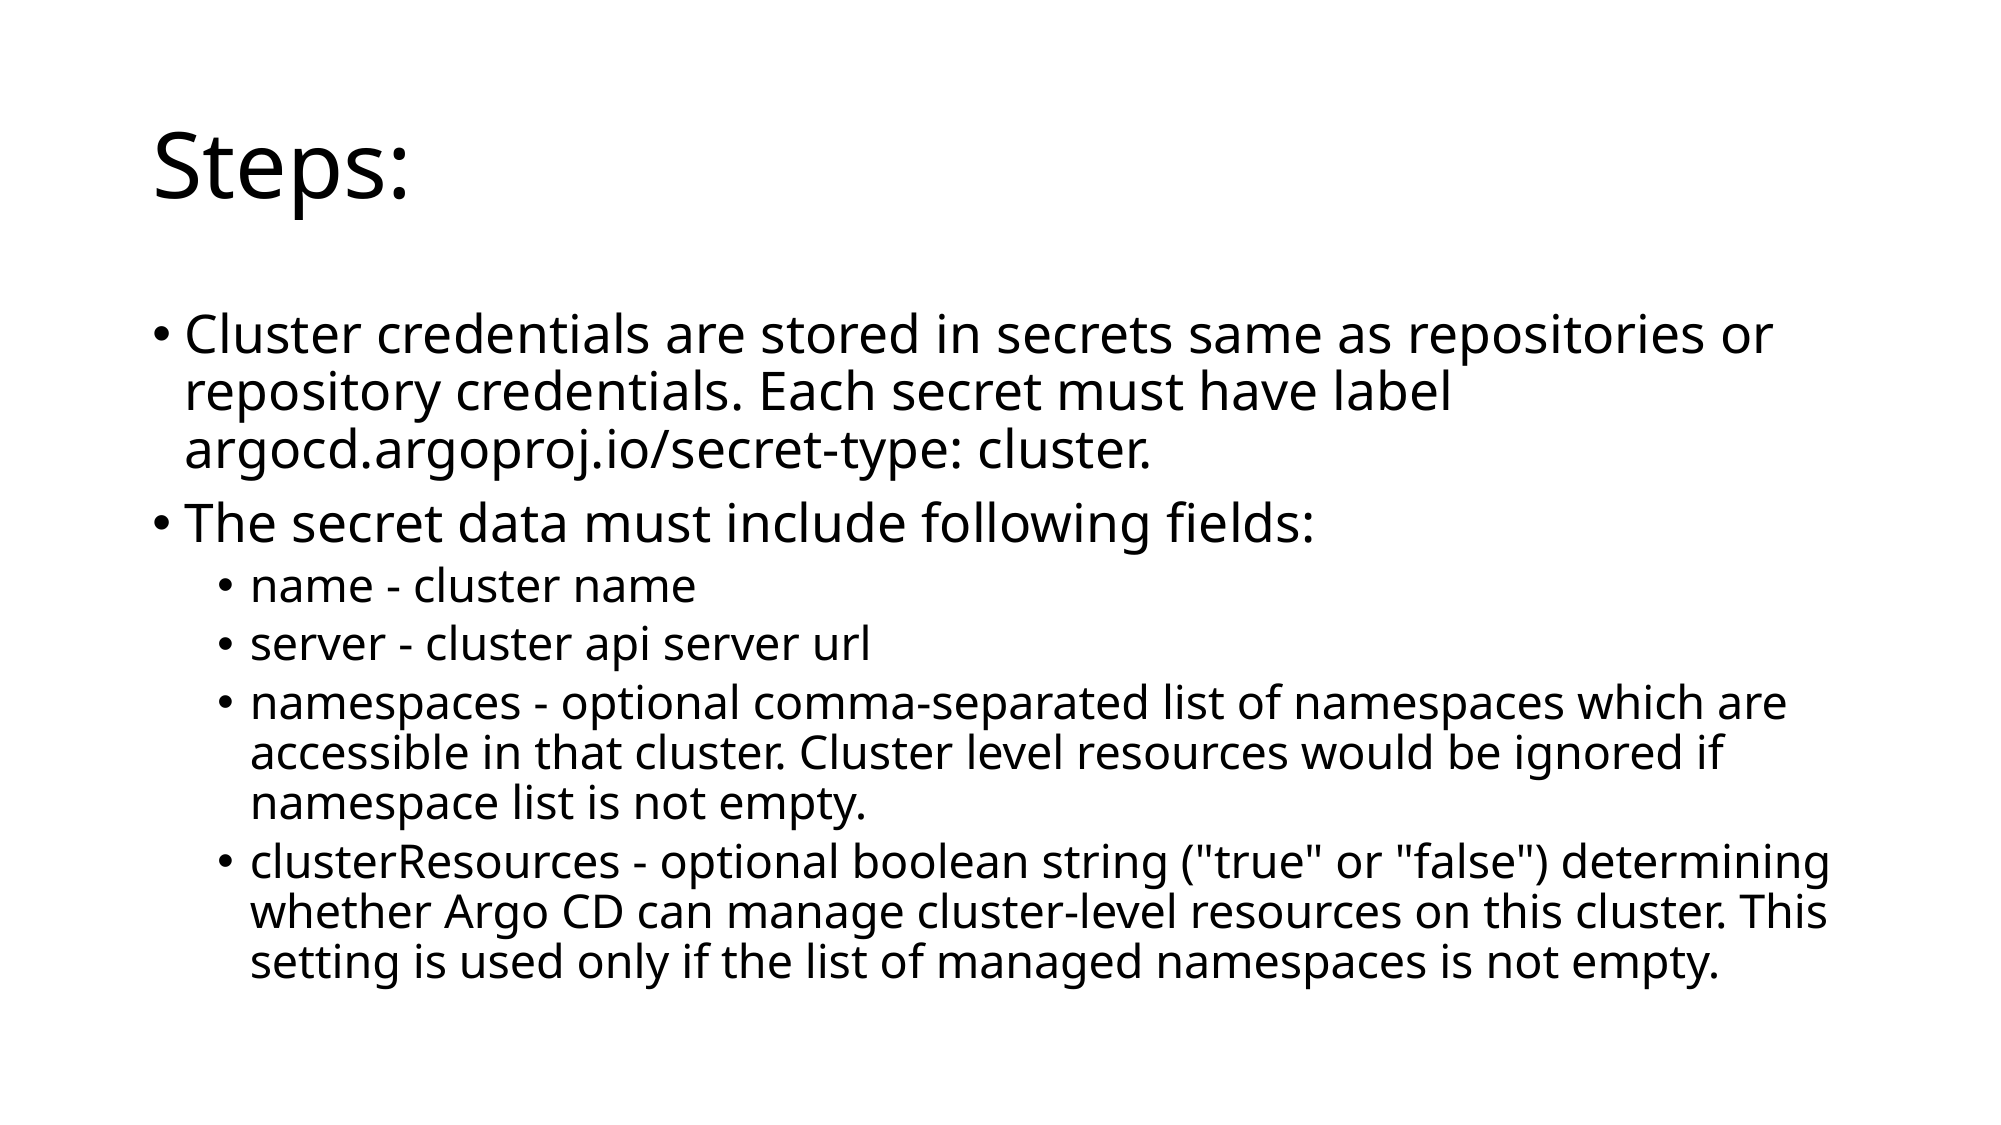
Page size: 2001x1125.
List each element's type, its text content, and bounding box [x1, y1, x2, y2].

title Steps: [137, 59, 1863, 278]
list Cluster credentials are stored in secrets same as repositories or repository credentials. Each secret must have label argocd.argoproj.io/secret-type: cluster. The secret data must include following fields: name - cluster name server - cluster api server url namespaces - optional comma-separated list of namespaces which are accessible in that cluster. Cluster level resources would be ignored if namespace list is not empty. clusterResources - optional boolean string ("true" or "false") determining whether Argo CD can manage cluster-level resources on this cluster. This setting is used only if the list of managed namespaces is not empty. [137, 299, 1863, 1014]
